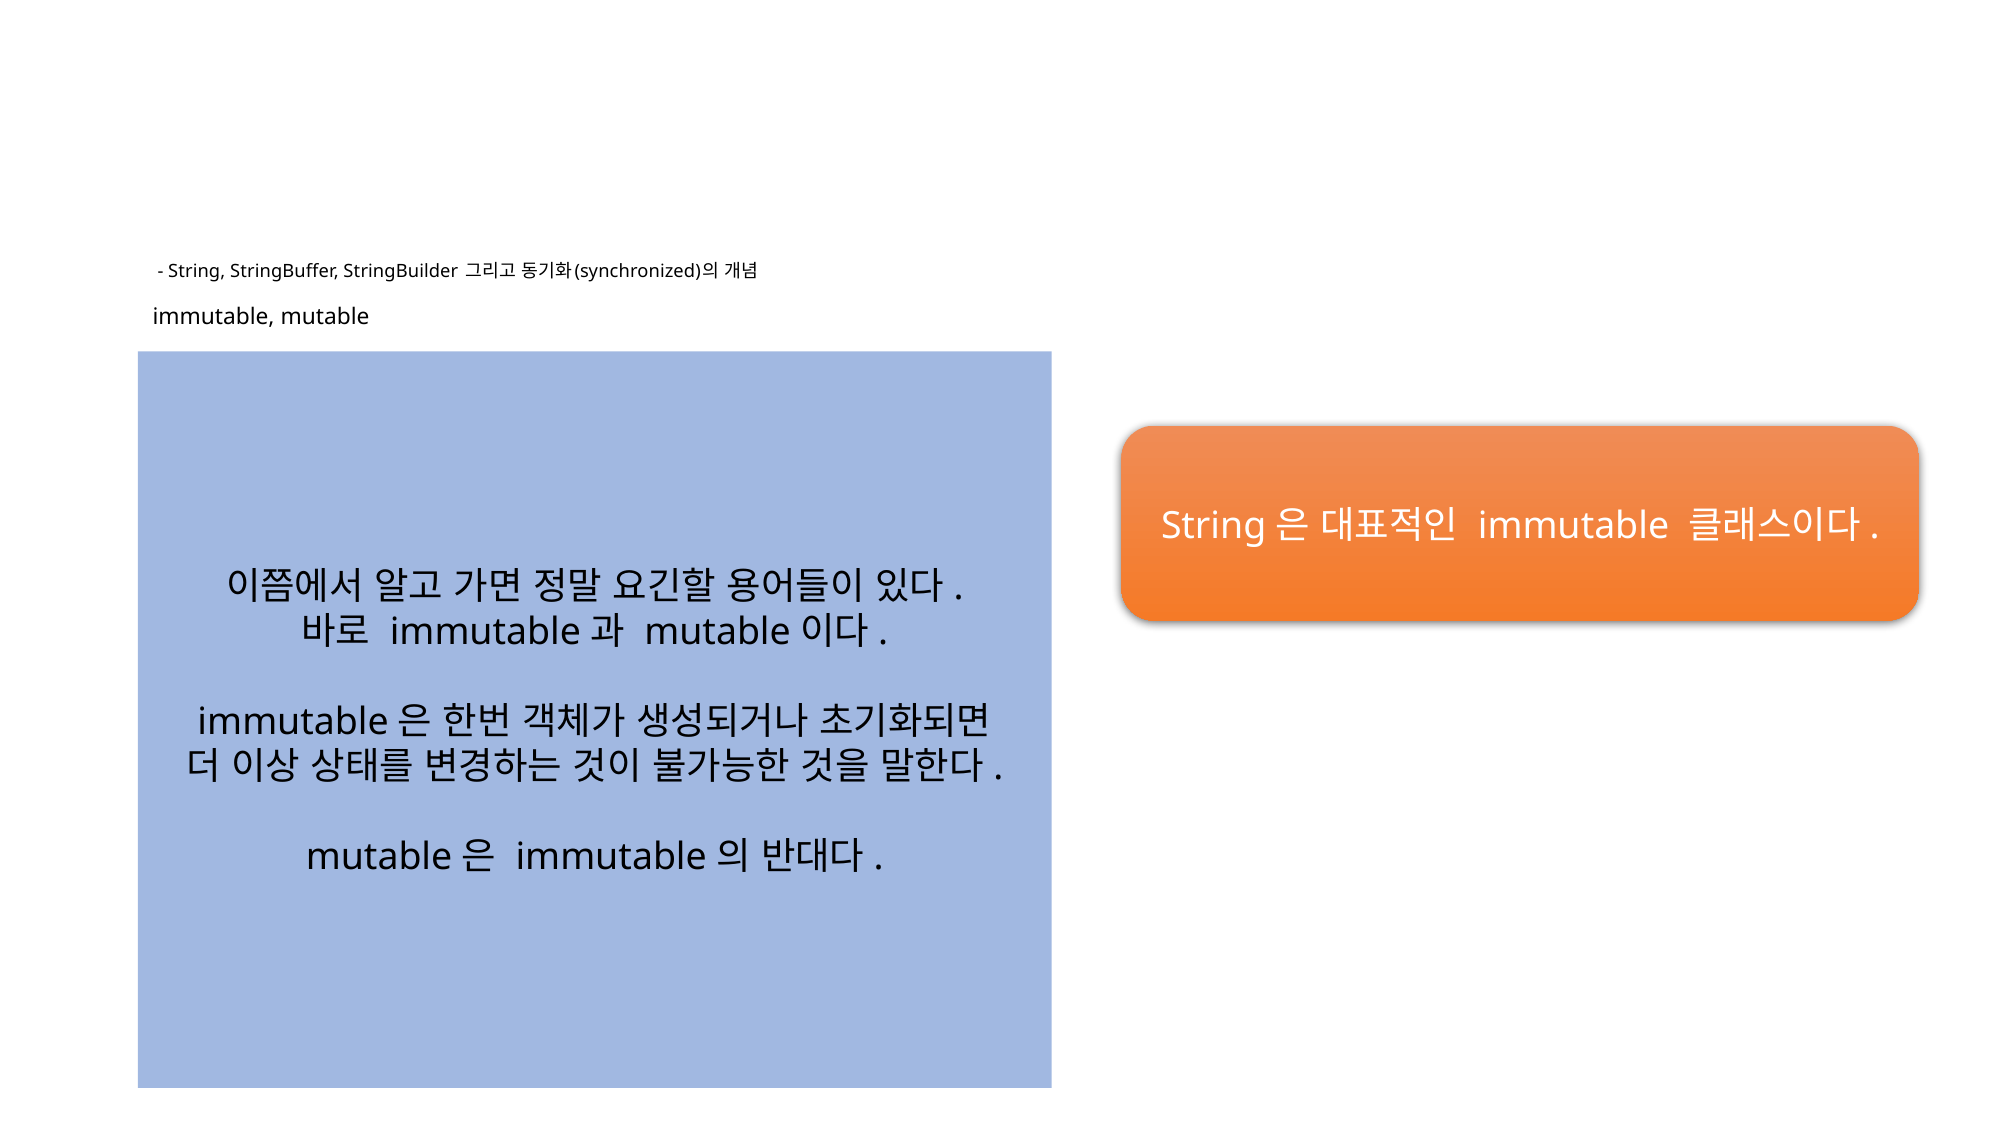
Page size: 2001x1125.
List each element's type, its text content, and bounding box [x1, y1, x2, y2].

title - String, StringBuffer, StringBuilder 그리고 동기화(synchronized)의 개념 immutable, mutable [137, 75, 1755, 338]
text_box String은 대표적인 immutable 클래스이다. [1121, 425, 1920, 621]
text_box 이쯤에서 알고 가면 정말 요긴할 용어들이 있다. 바로 immutable과 mutable이다. immutable은 한번 객체가 생성되거나 초기화되면 더 이상 상태를 변경하는 것이 불가능한 것을 말한다. mutable은 immutable의 반대다. [137, 351, 1052, 1088]
